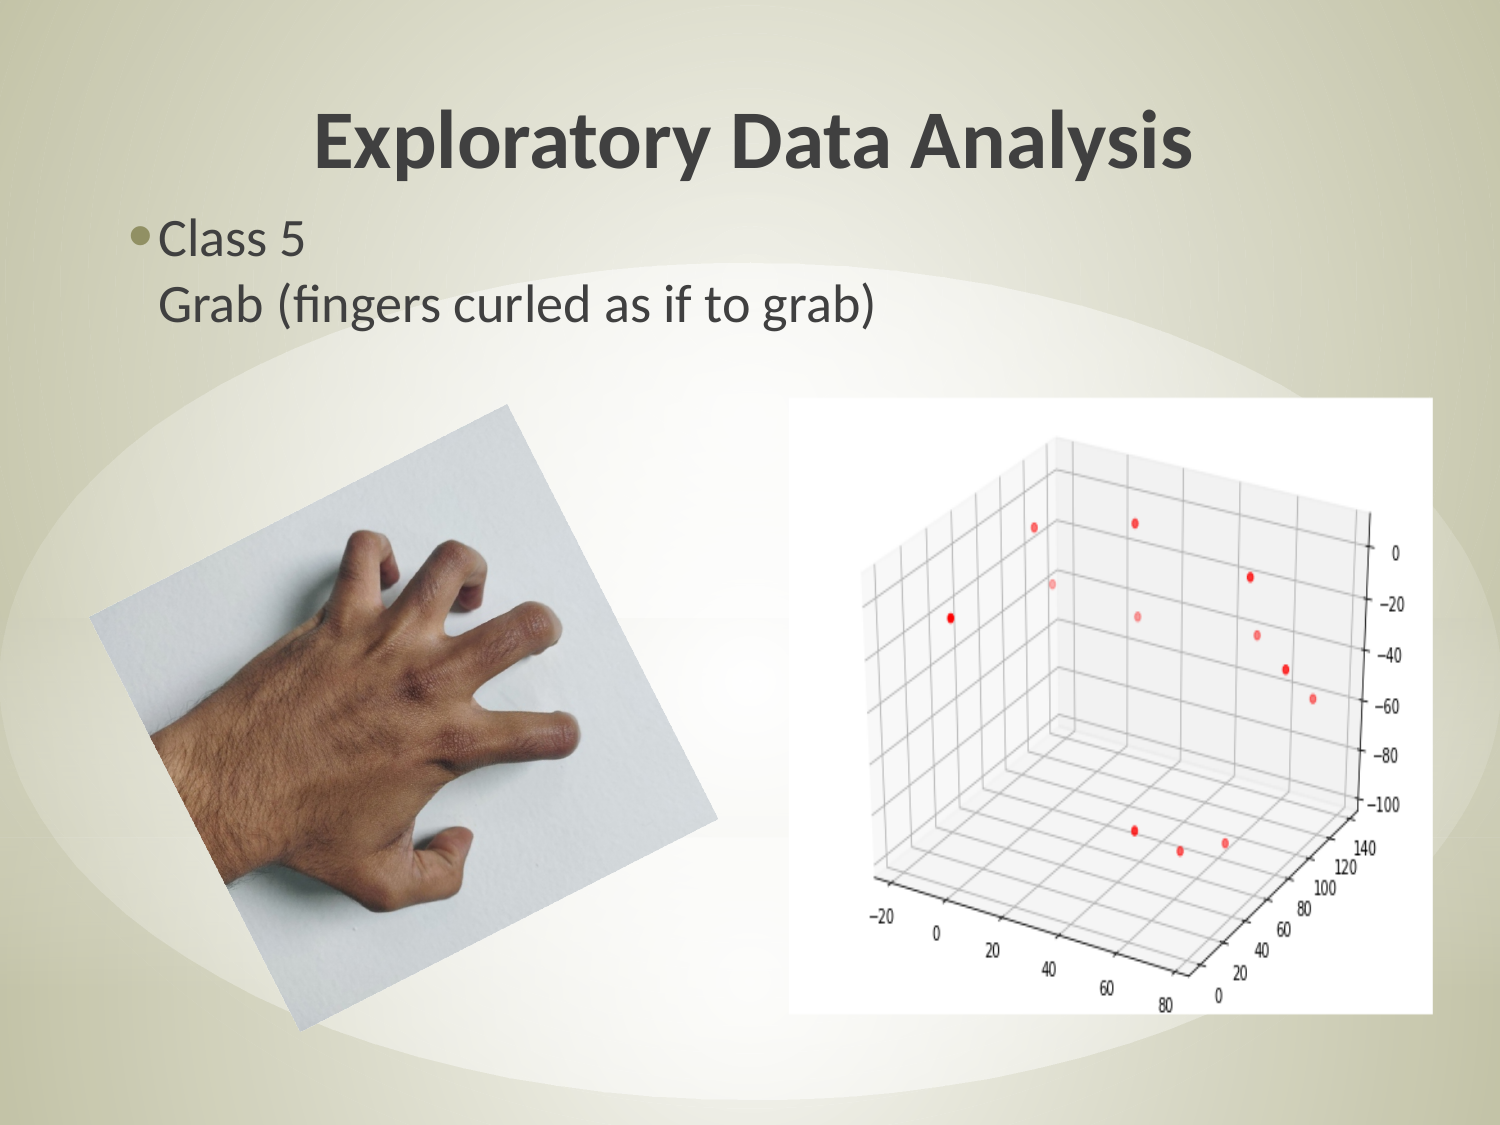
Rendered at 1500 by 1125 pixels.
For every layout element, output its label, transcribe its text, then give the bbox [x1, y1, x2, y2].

list Exploratory Data Analysis Class 5 Grab (fingers curled as if to grab) [53, 78, 1447, 1083]
picture [780, 384, 1443, 1029]
picture [90, 405, 718, 1031]
